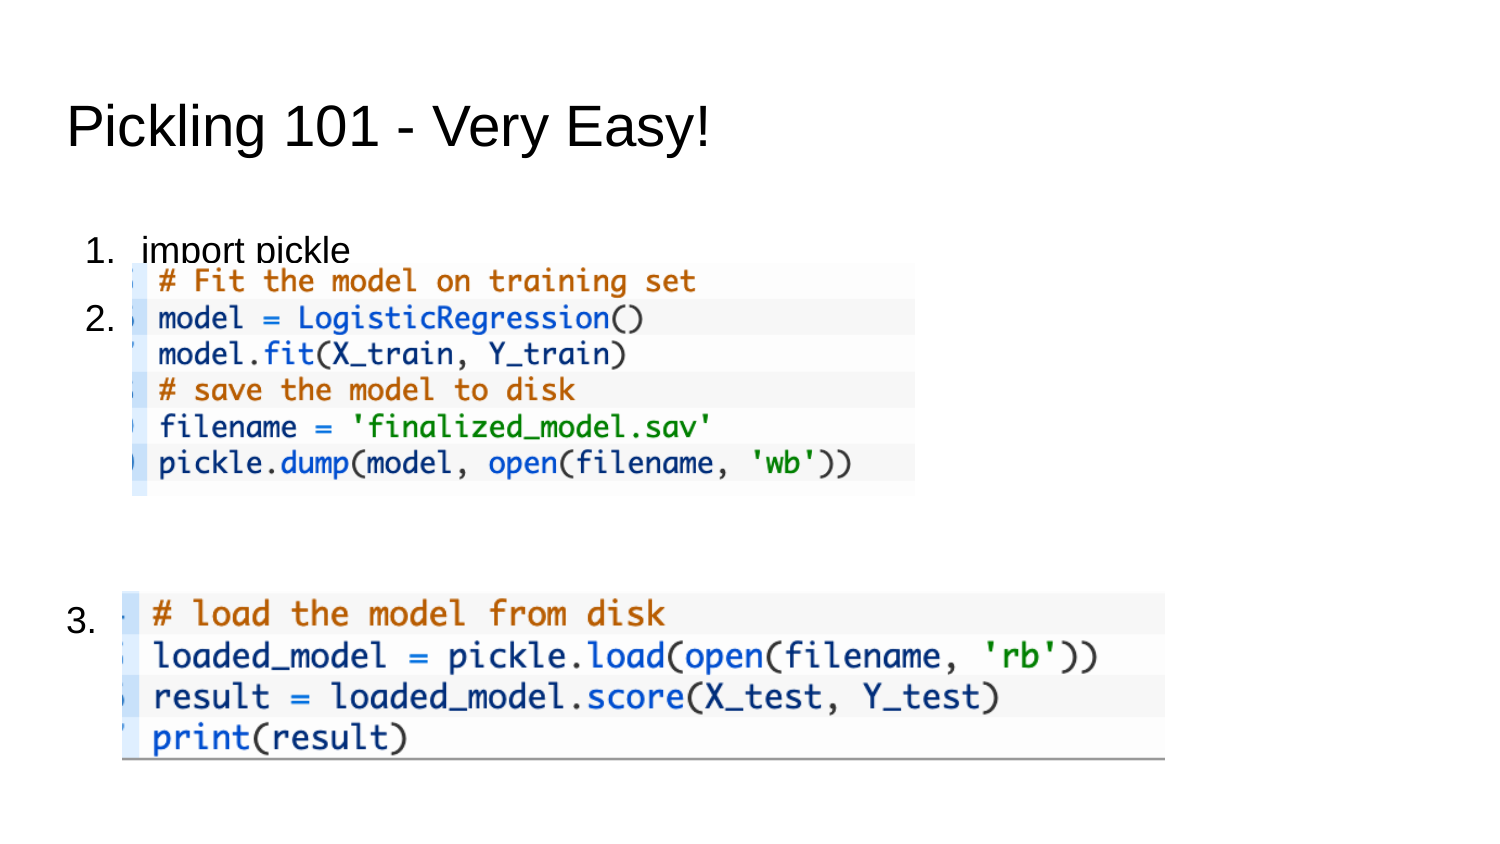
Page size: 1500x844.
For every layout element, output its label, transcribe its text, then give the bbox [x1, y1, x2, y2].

picture [131, 262, 916, 496]
list import pickle 2. 3. [51, 189, 1449, 750]
picture [122, 591, 1166, 775]
title Pickling 101 - Very Easy! [51, 72, 1449, 167]
